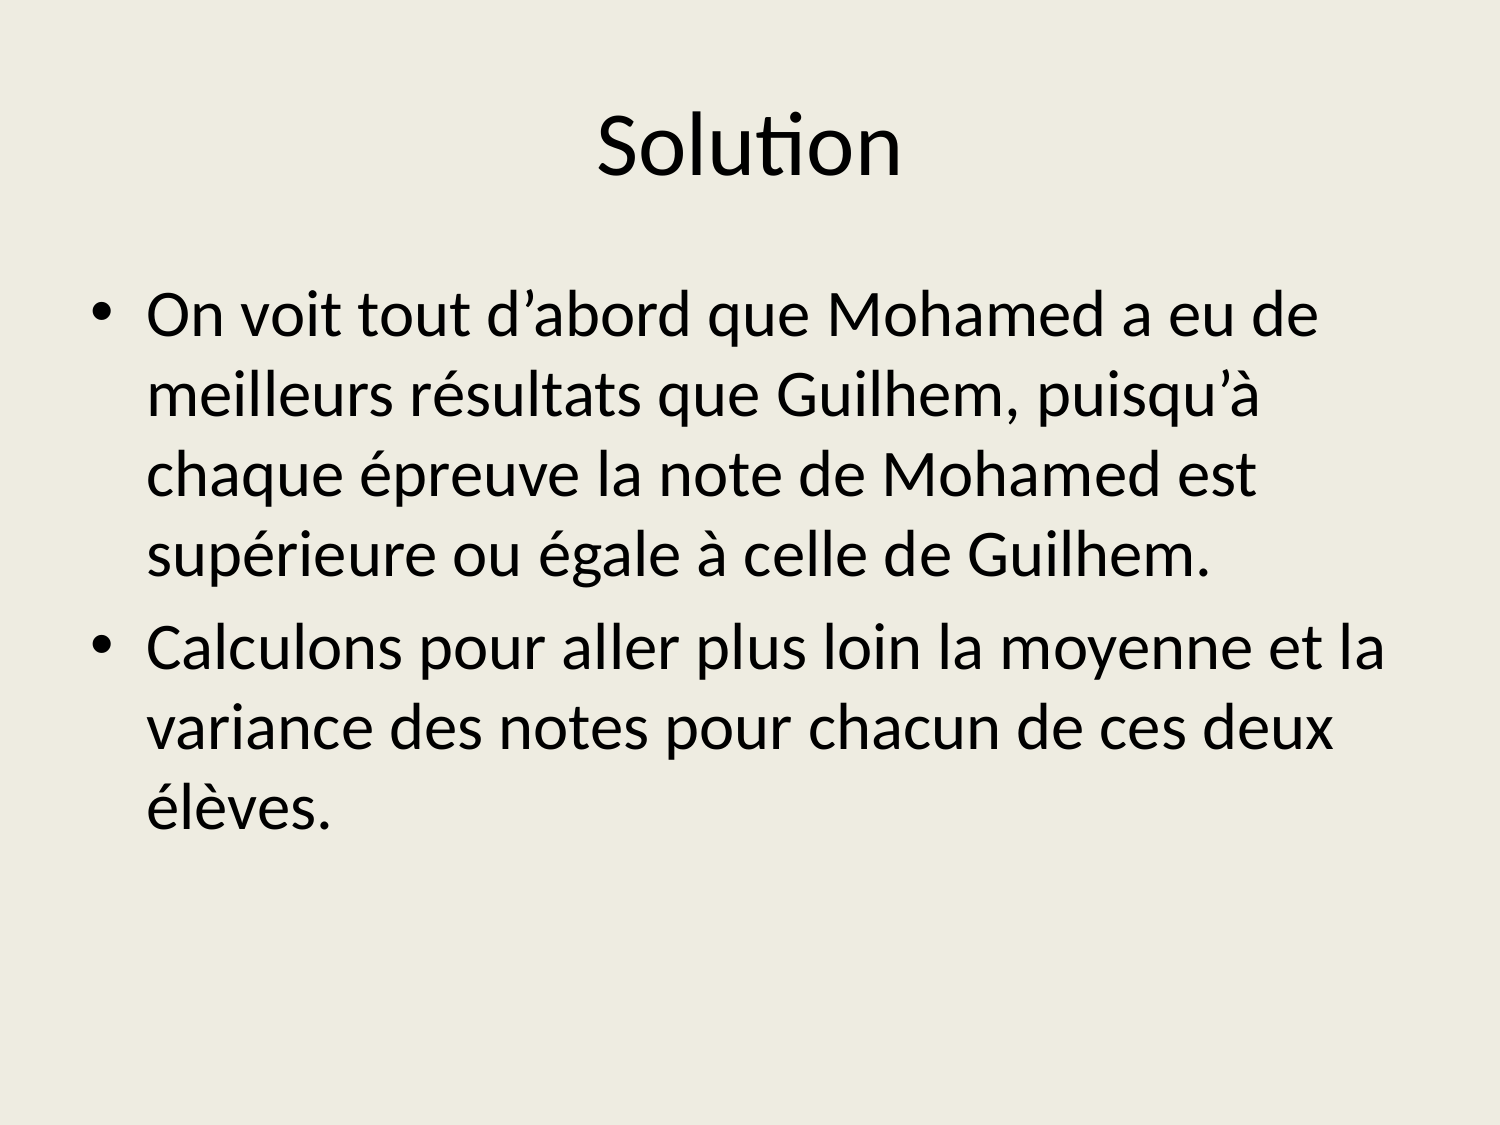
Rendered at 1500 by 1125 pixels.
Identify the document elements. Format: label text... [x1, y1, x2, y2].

list On voit tout d’abord que Mohamed a eu de meilleurs résultats que Guilhem, puisqu’à chaque épreuve la note de Mohamed est supérieure ou égale à celle de Guilhem. Calculons pour aller plus loin la moyenne et la variance des notes pour chacun de ces deux élèves. [75, 262, 1425, 1005]
title Solution [75, 45, 1425, 233]
